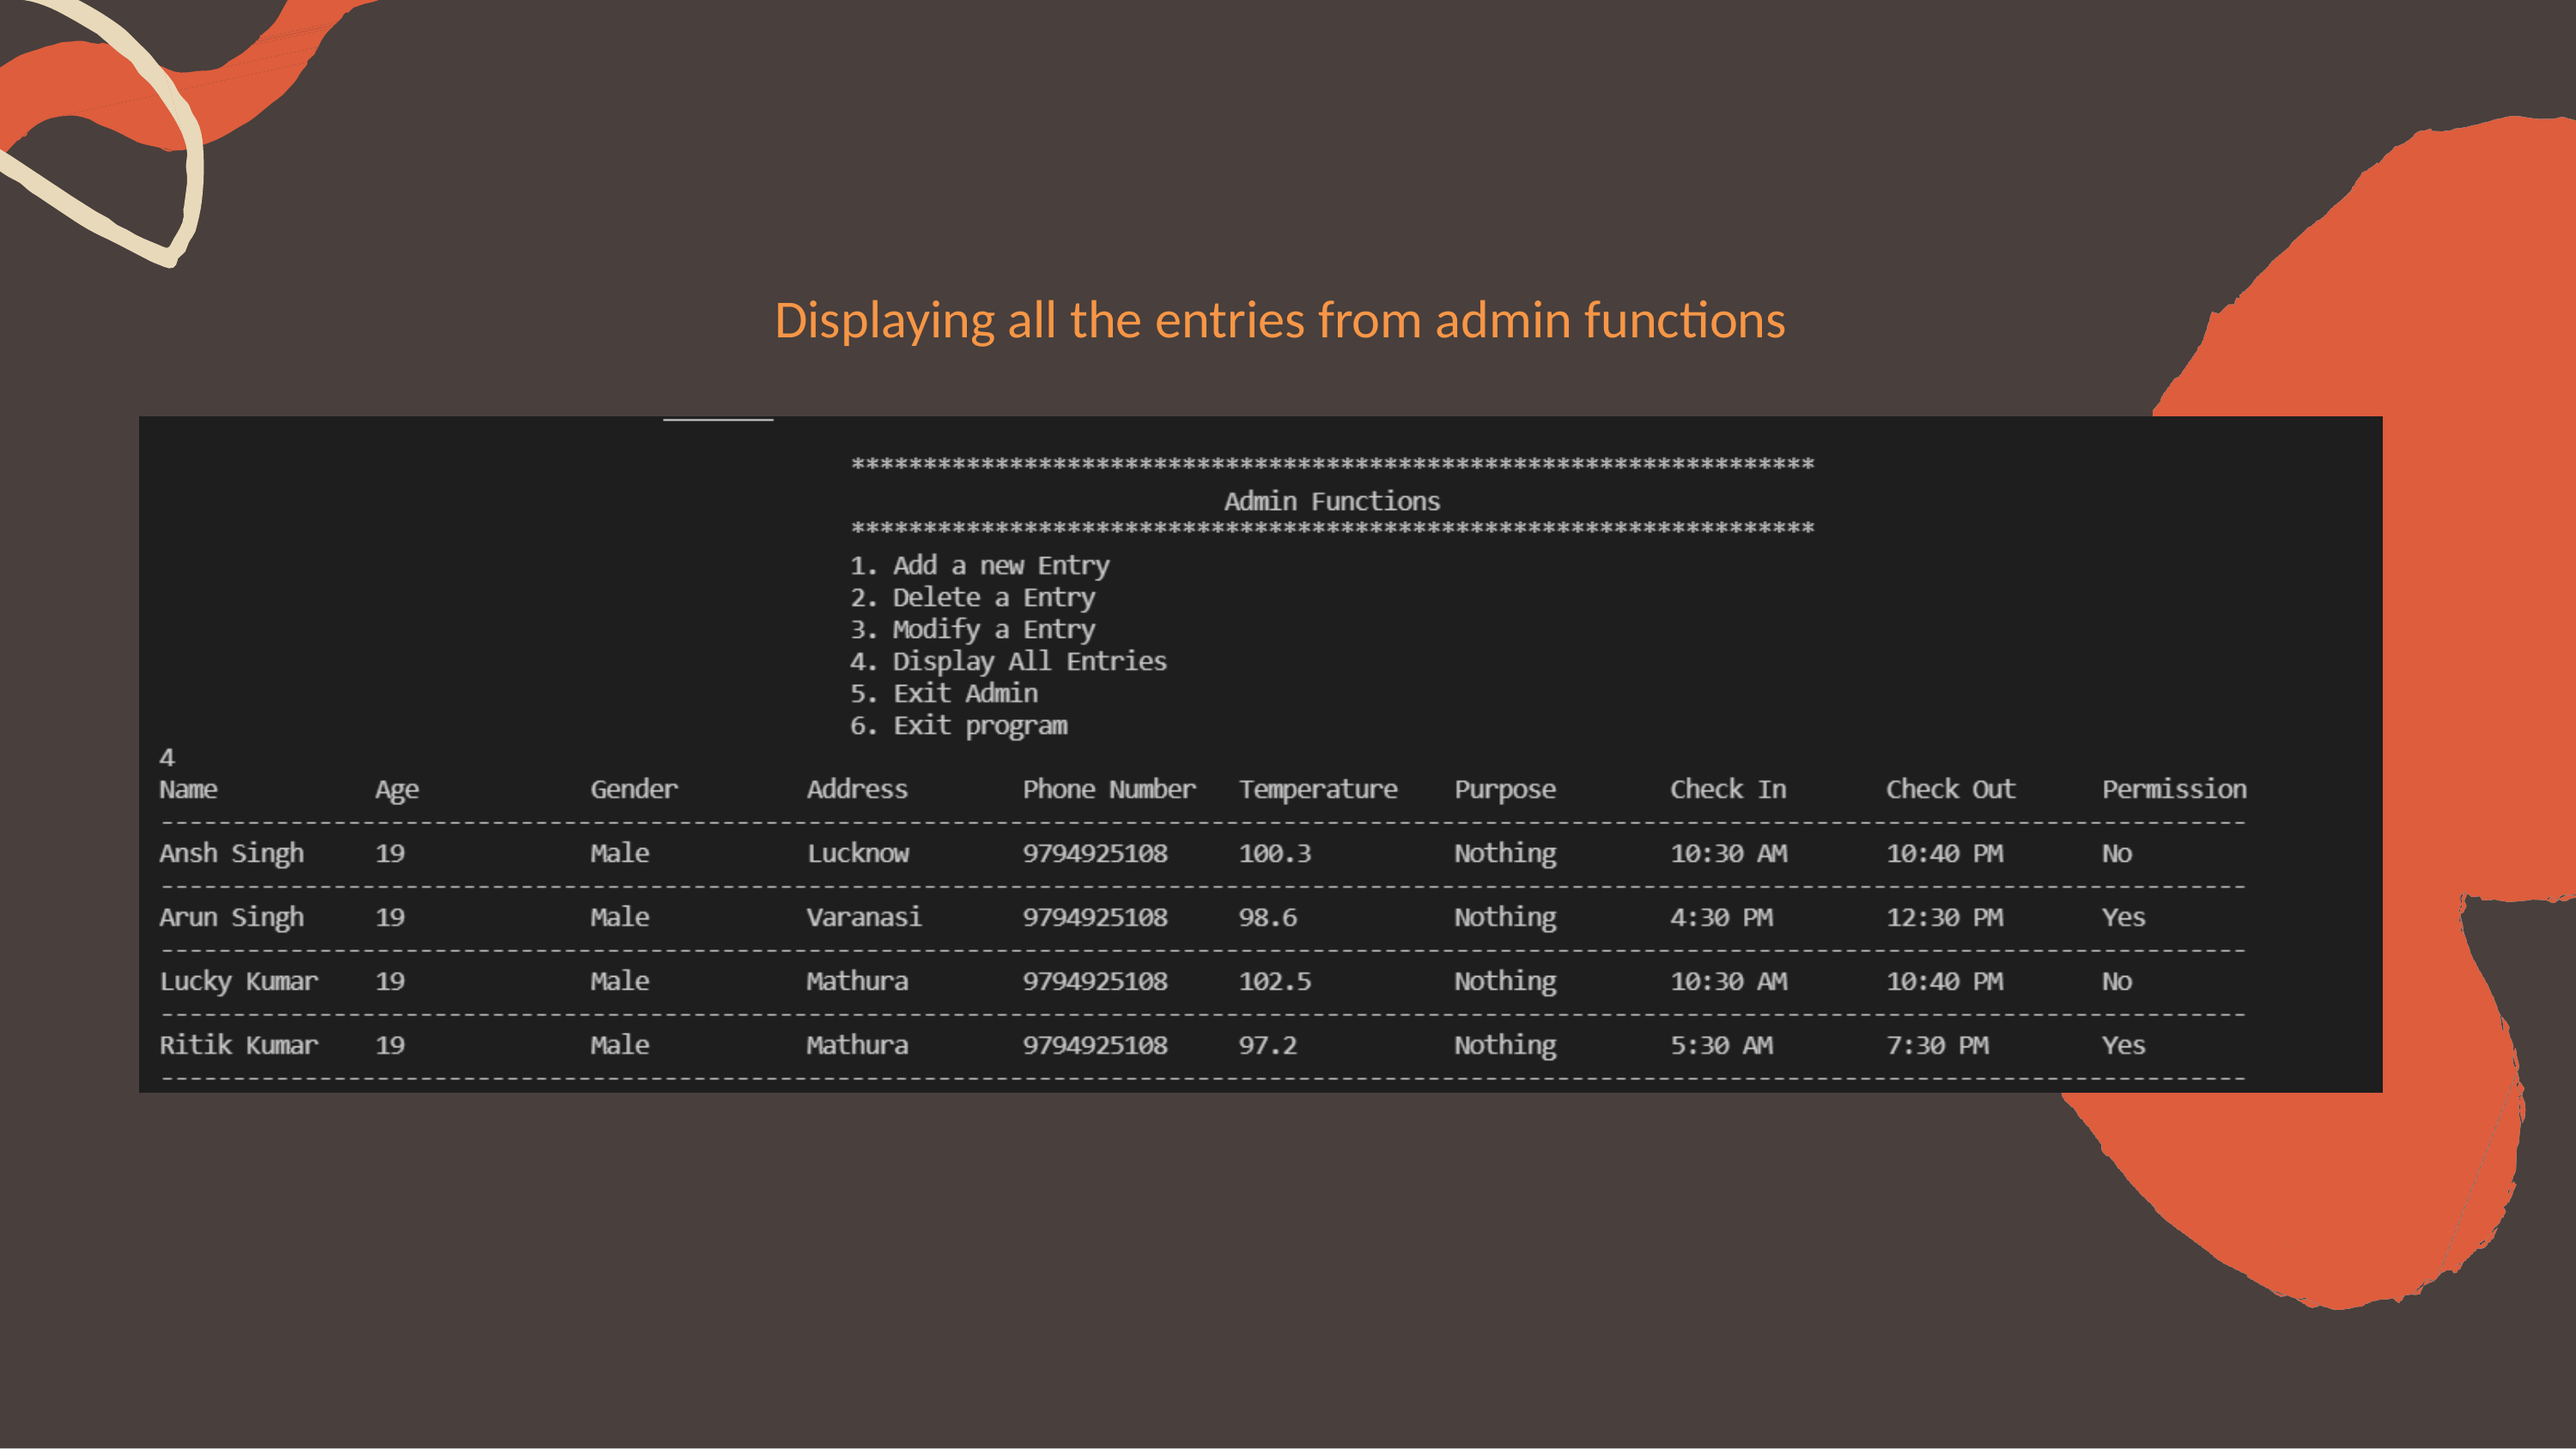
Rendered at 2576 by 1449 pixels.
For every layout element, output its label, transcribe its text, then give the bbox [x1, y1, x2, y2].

text_box [0, 0, 2576, 1449]
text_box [0, 0, 380, 270]
picture [139, 116, 2576, 1311]
text_box Displaying all the entries from admin functions [762, 277, 1814, 355]
